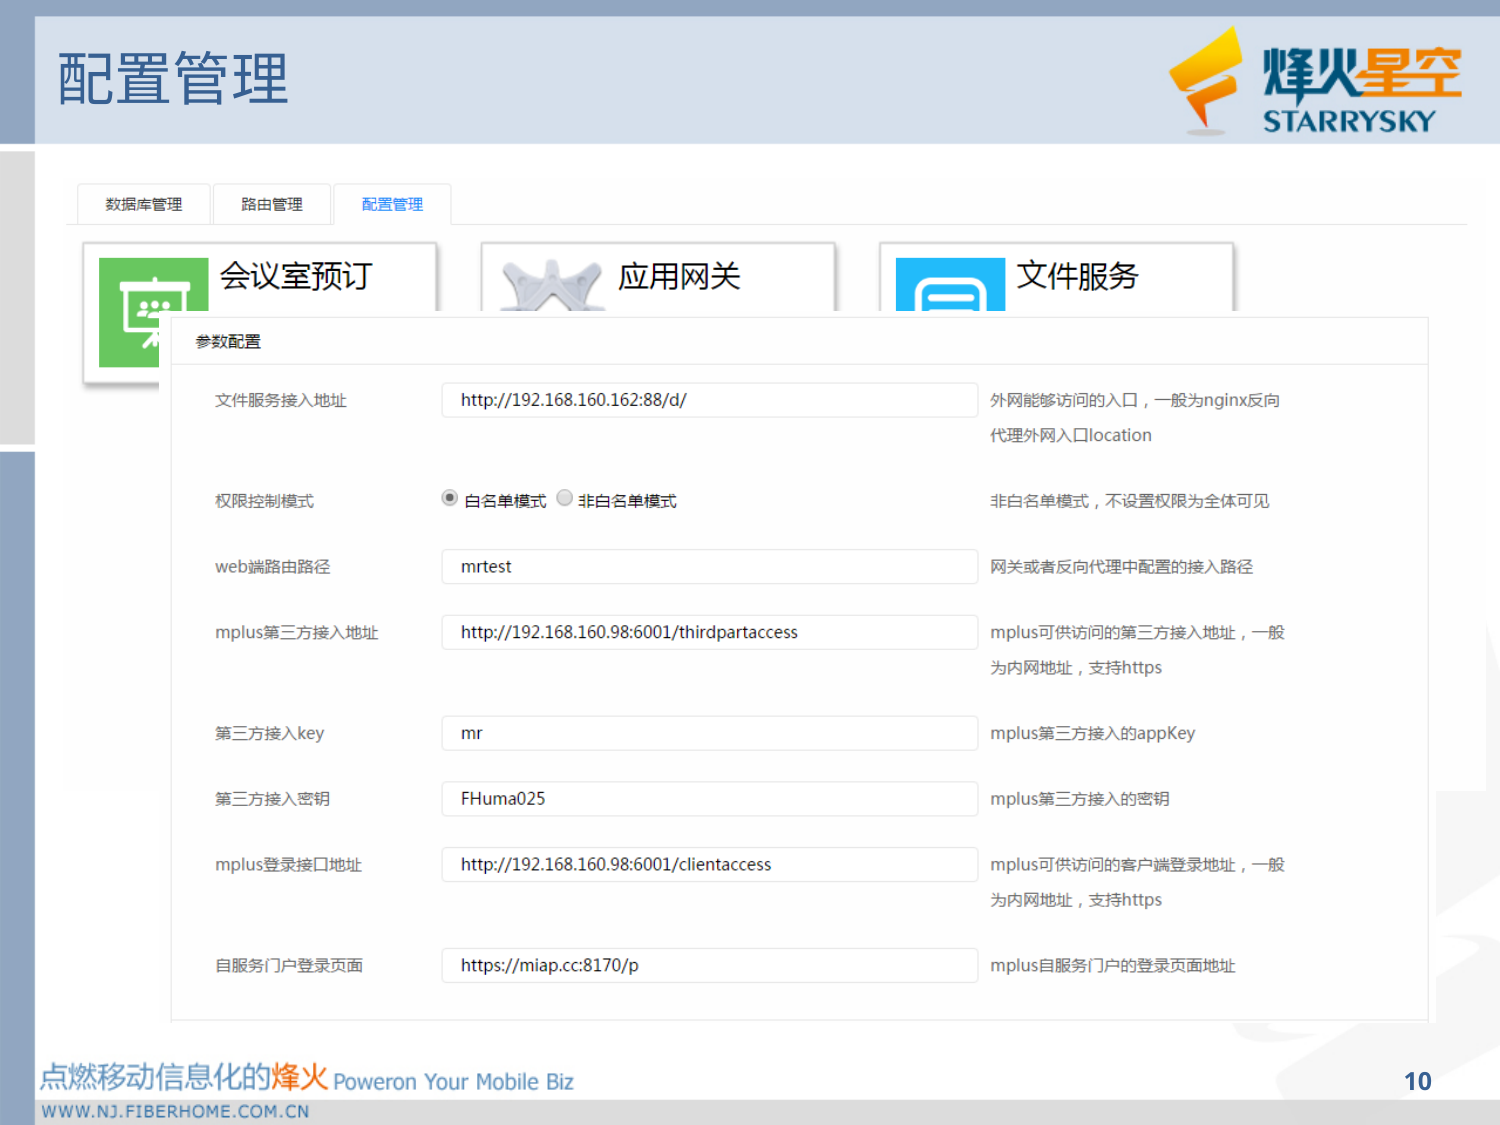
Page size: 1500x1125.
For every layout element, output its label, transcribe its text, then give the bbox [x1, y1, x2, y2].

title 配置管理 [41, 31, 1254, 124]
picture [0, 0, 1500, 1125]
